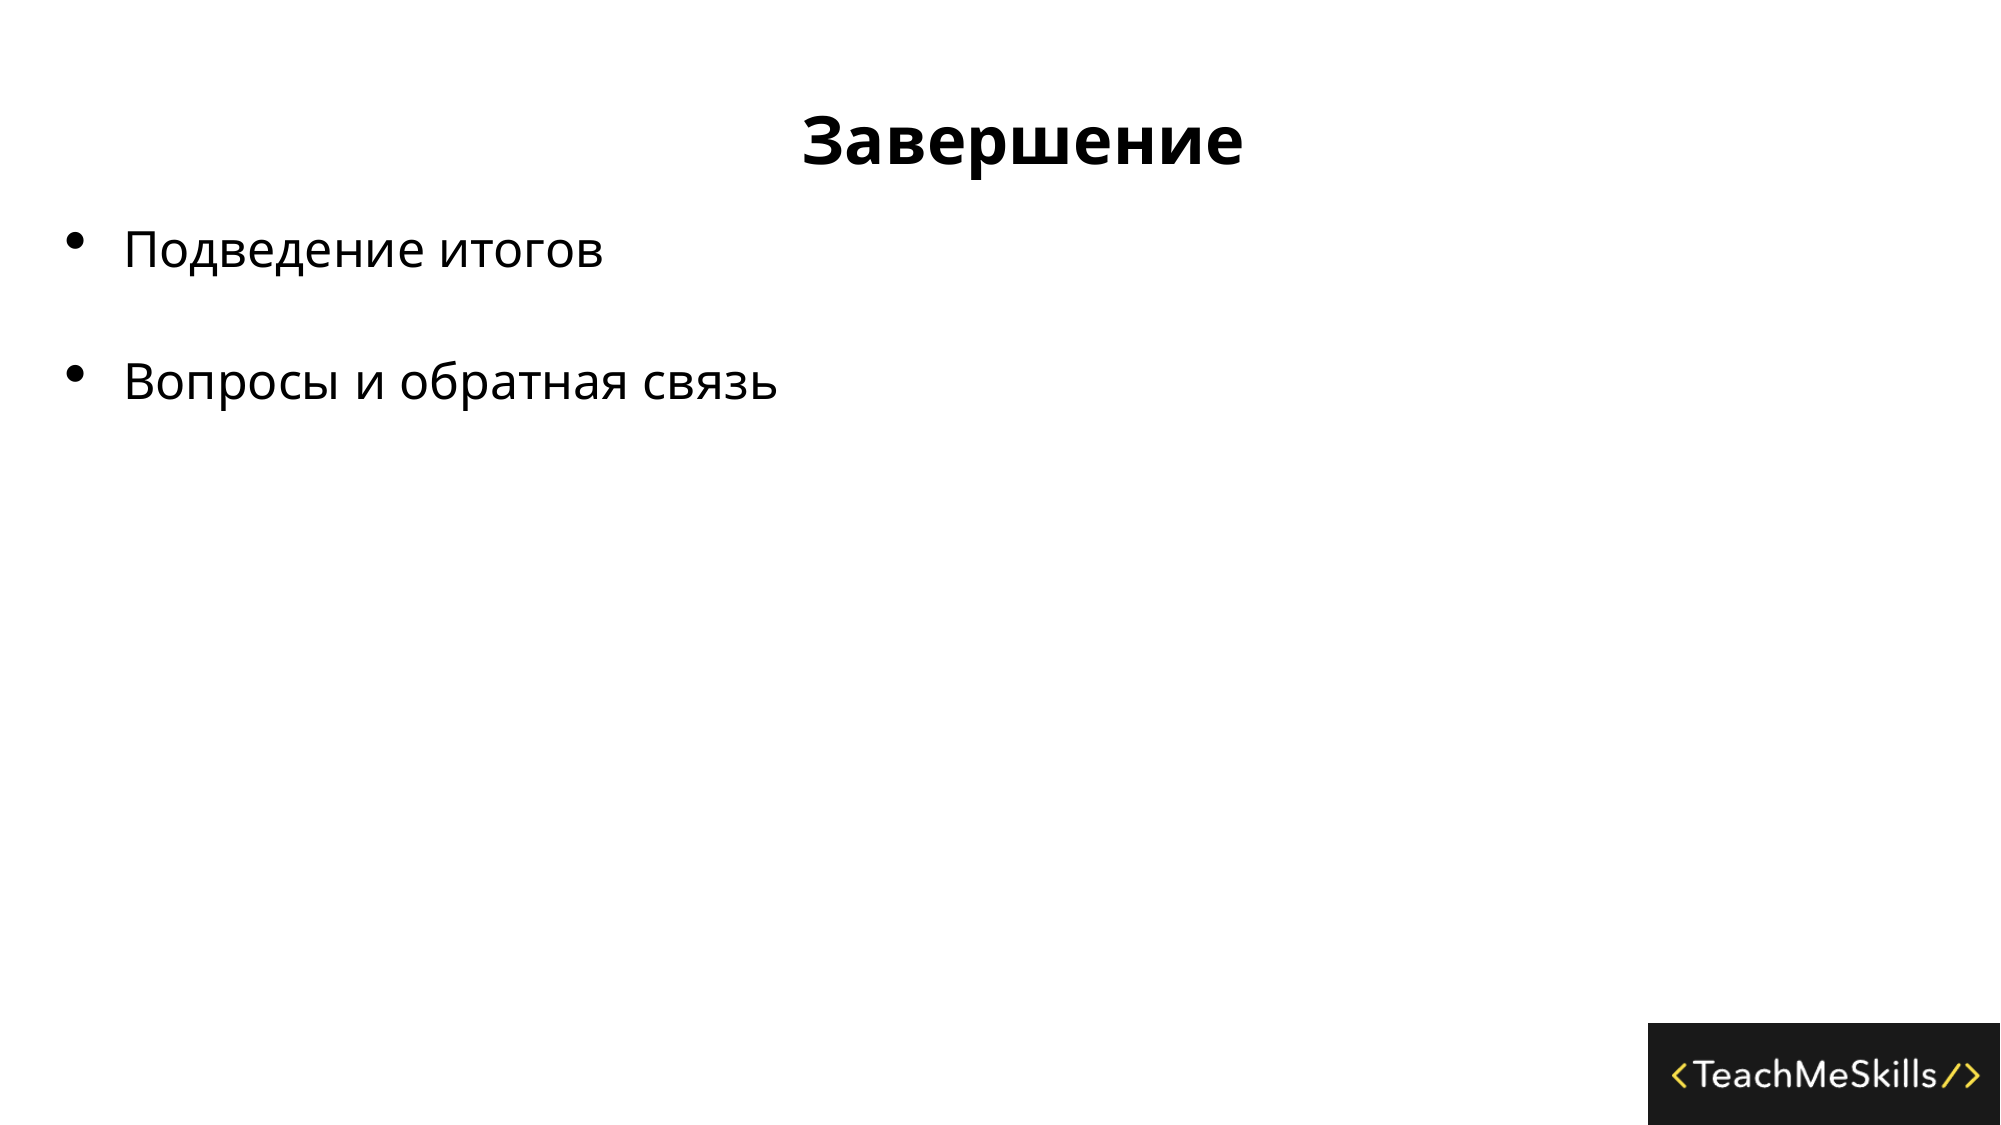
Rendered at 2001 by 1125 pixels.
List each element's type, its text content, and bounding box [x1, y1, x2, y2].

picture [1648, 1023, 2000, 1125]
title Завершение [249, 75, 1750, 186]
subtitle Подведение итогов Вопросы и обратная связь [51, 205, 1750, 563]
